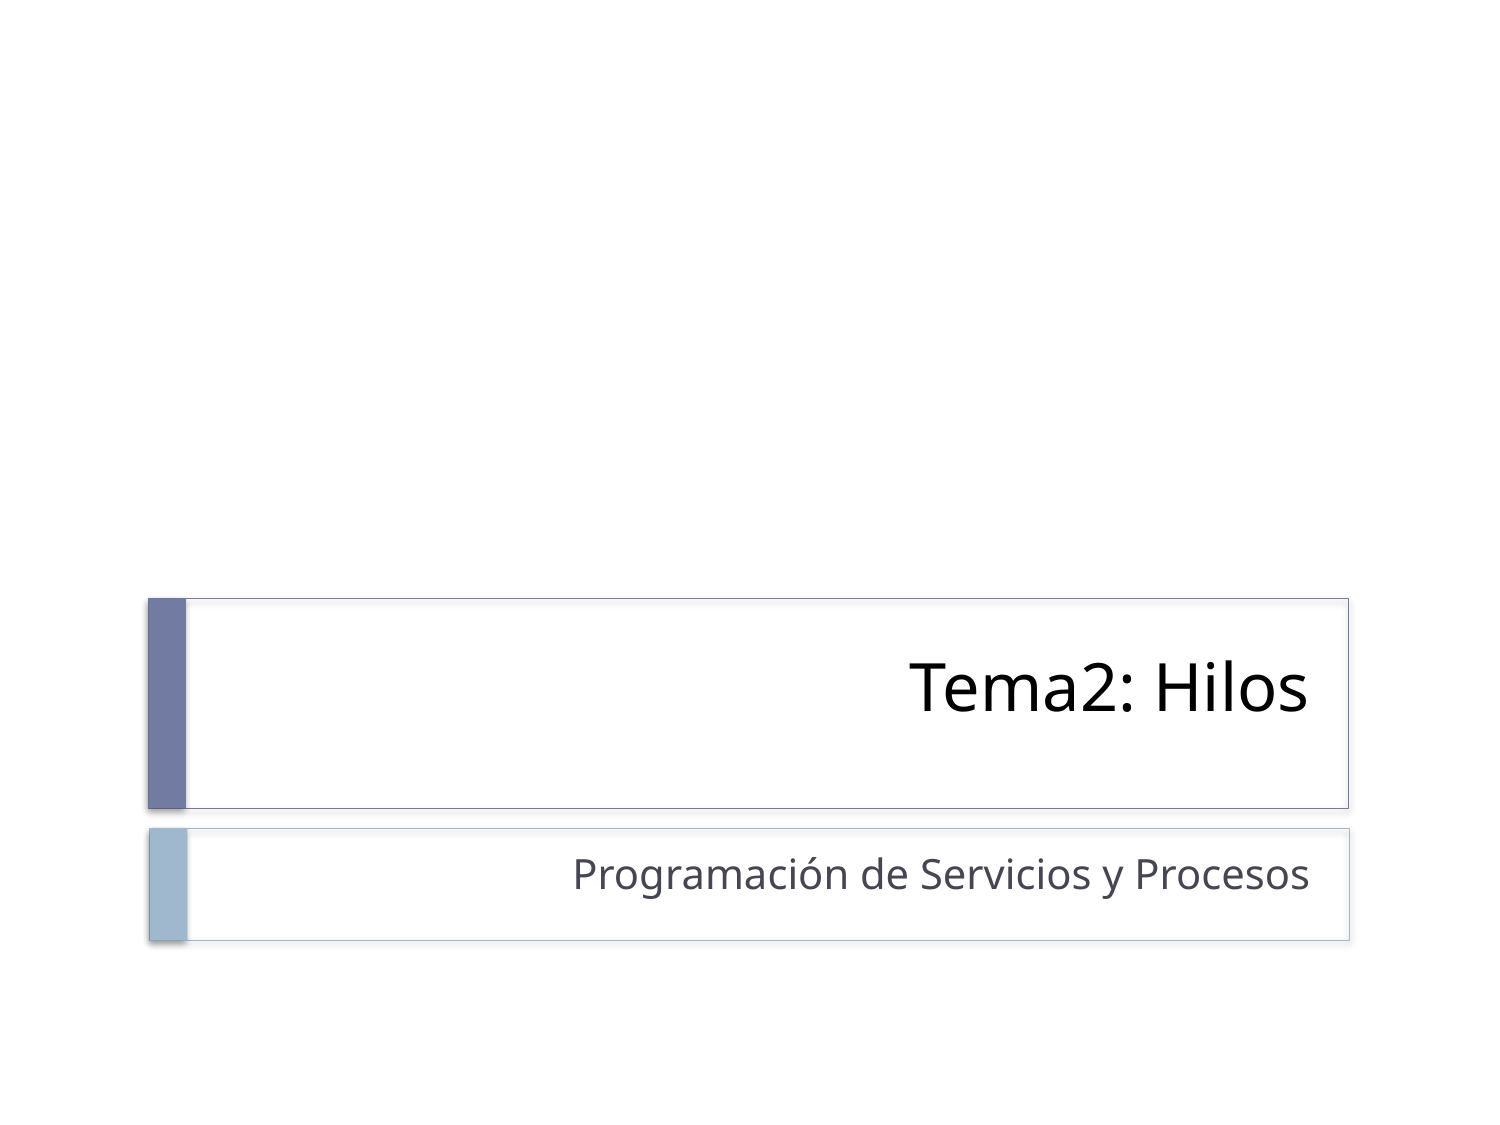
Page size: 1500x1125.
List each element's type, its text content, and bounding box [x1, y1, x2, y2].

title Tema2: Hilos [200, 637, 1325, 800]
subtitle Programación de Servicios y Procesos [200, 840, 1325, 929]
